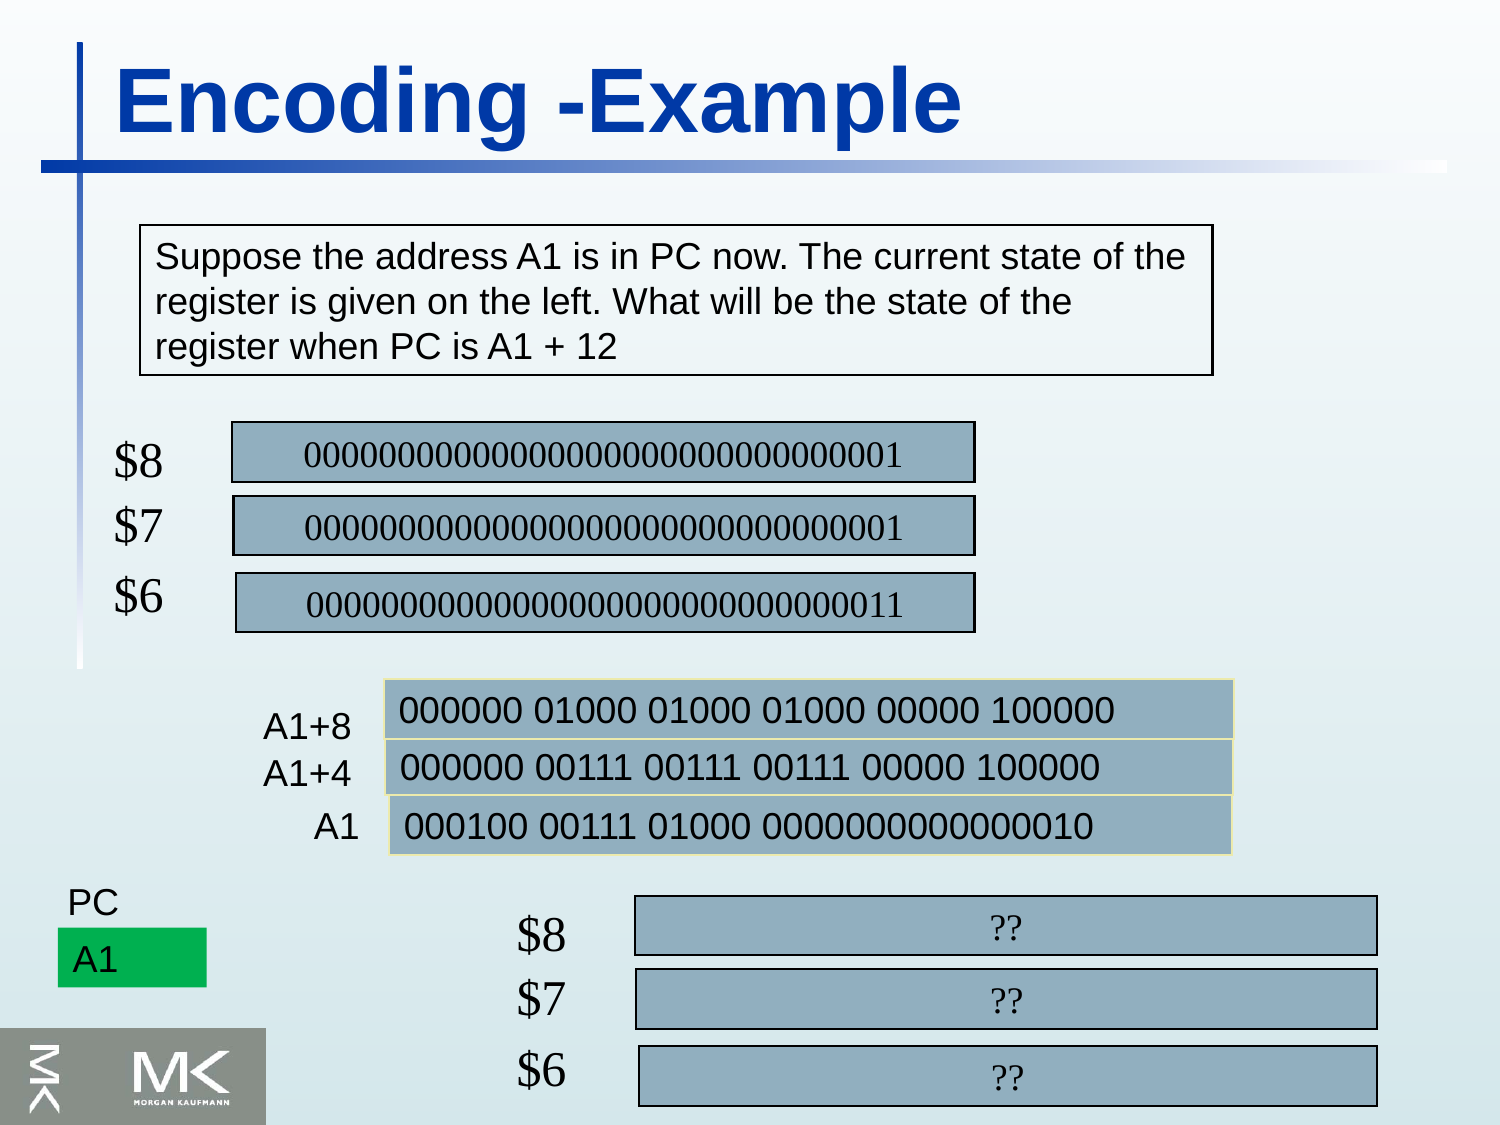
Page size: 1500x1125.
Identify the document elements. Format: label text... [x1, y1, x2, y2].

text_box 000000 01000 01000 01000 00000 100000 [383, 679, 1235, 739]
title Encoding -Example [99, 32, 1485, 159]
text_box Suppose the address A1 is in PC now. The current state of the register is given on the left. What will be the state of the register when PC is A1 + 12 [139, 224, 1213, 375]
text_box A1 [299, 794, 382, 855]
text_box [36, 51, 99, 130]
text_box 000100 00111 01000 0000000000000010 [388, 796, 1232, 855]
text_box PC [52, 870, 254, 931]
text_box 000000 00111 00111 00111 00000 100000 [386, 739, 1234, 796]
text_box A1 [57, 927, 207, 988]
text_box A1+4 [248, 755, 386, 802]
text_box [98, 420, 975, 634]
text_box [501, 893, 1378, 1107]
picture [0, 1028, 266, 1125]
text_box A1+8 [248, 694, 399, 755]
